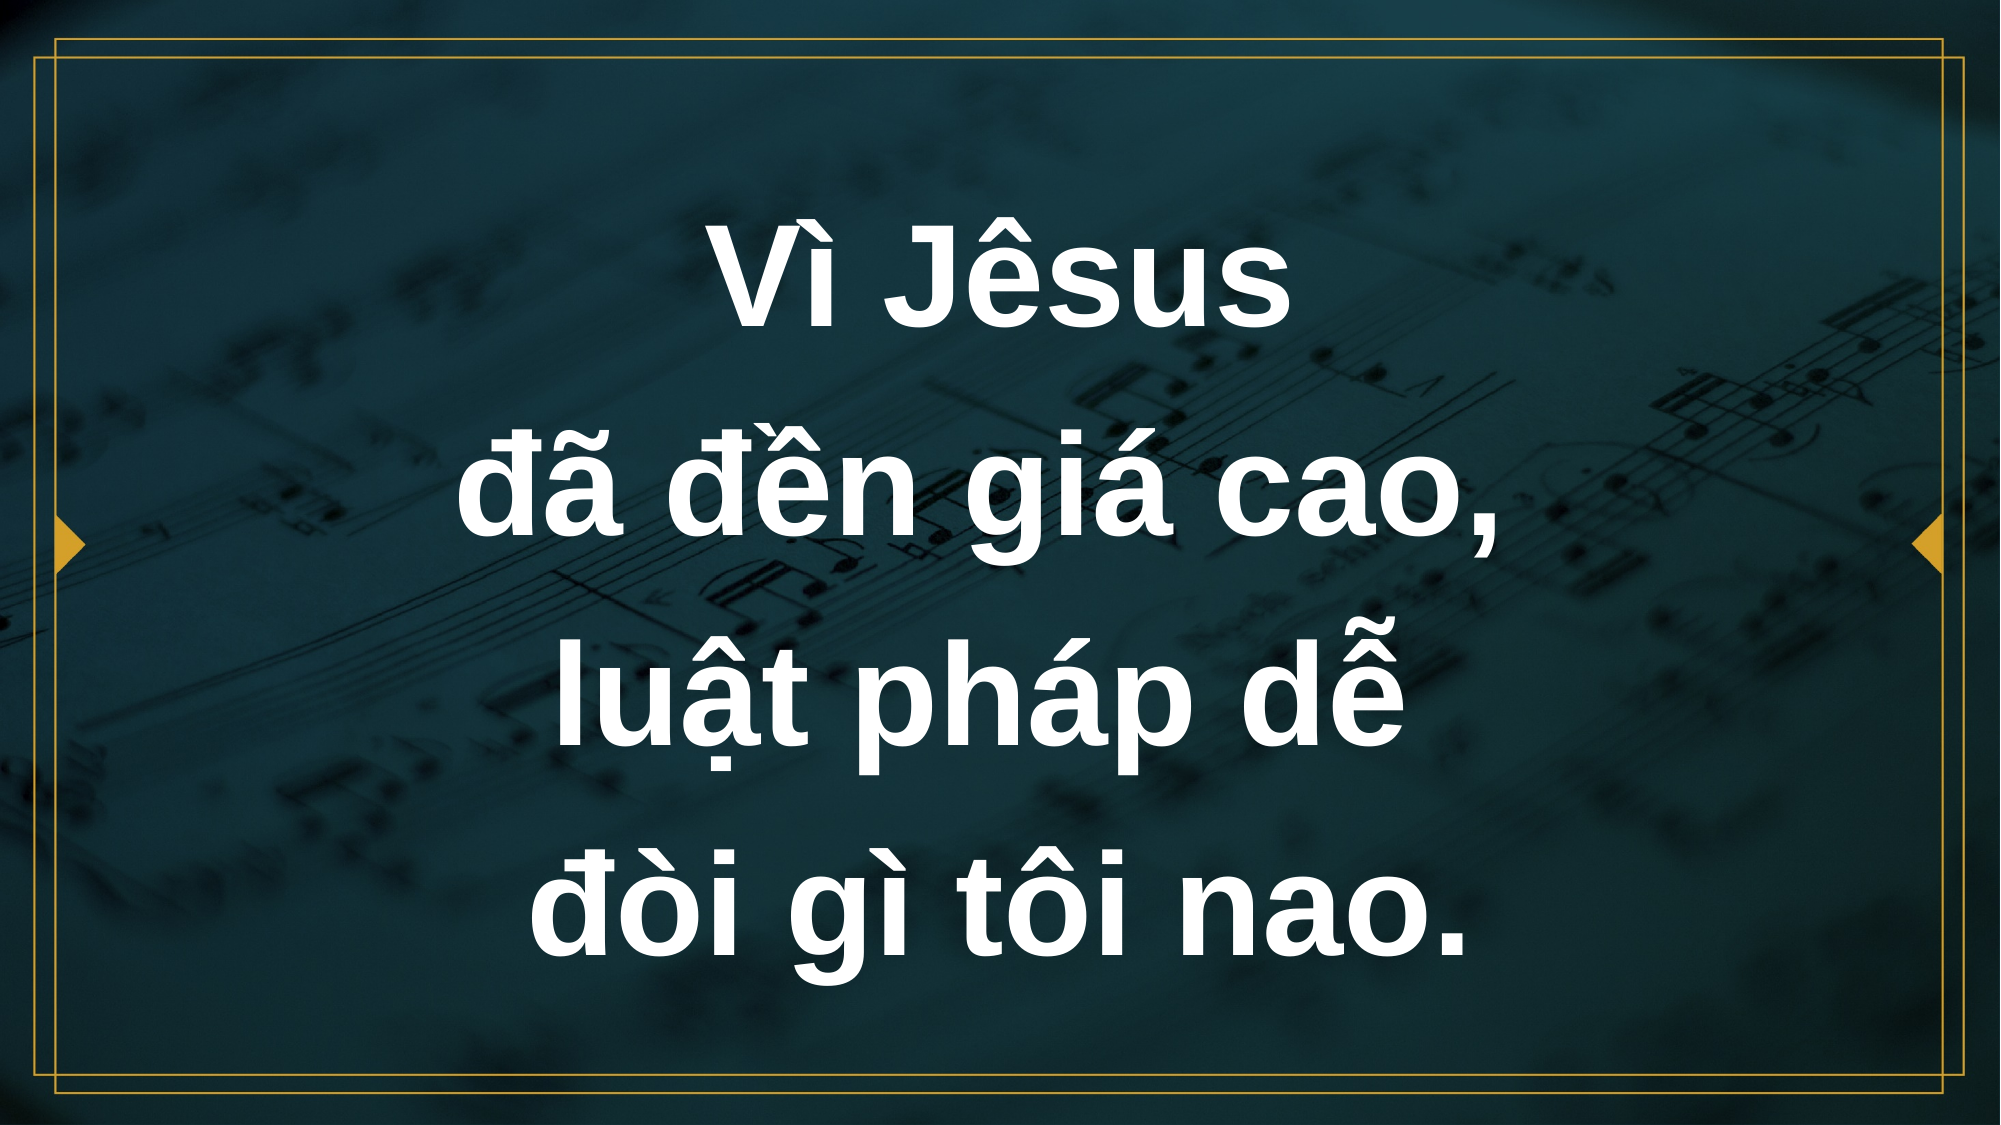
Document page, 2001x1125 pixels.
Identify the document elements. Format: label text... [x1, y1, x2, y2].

picture [0, 0, 2000, 1125]
title Vì Jêsus đã đền giá cao, luật pháp dễ đòi gì tôi nao. [55, 53, 1945, 1077]
